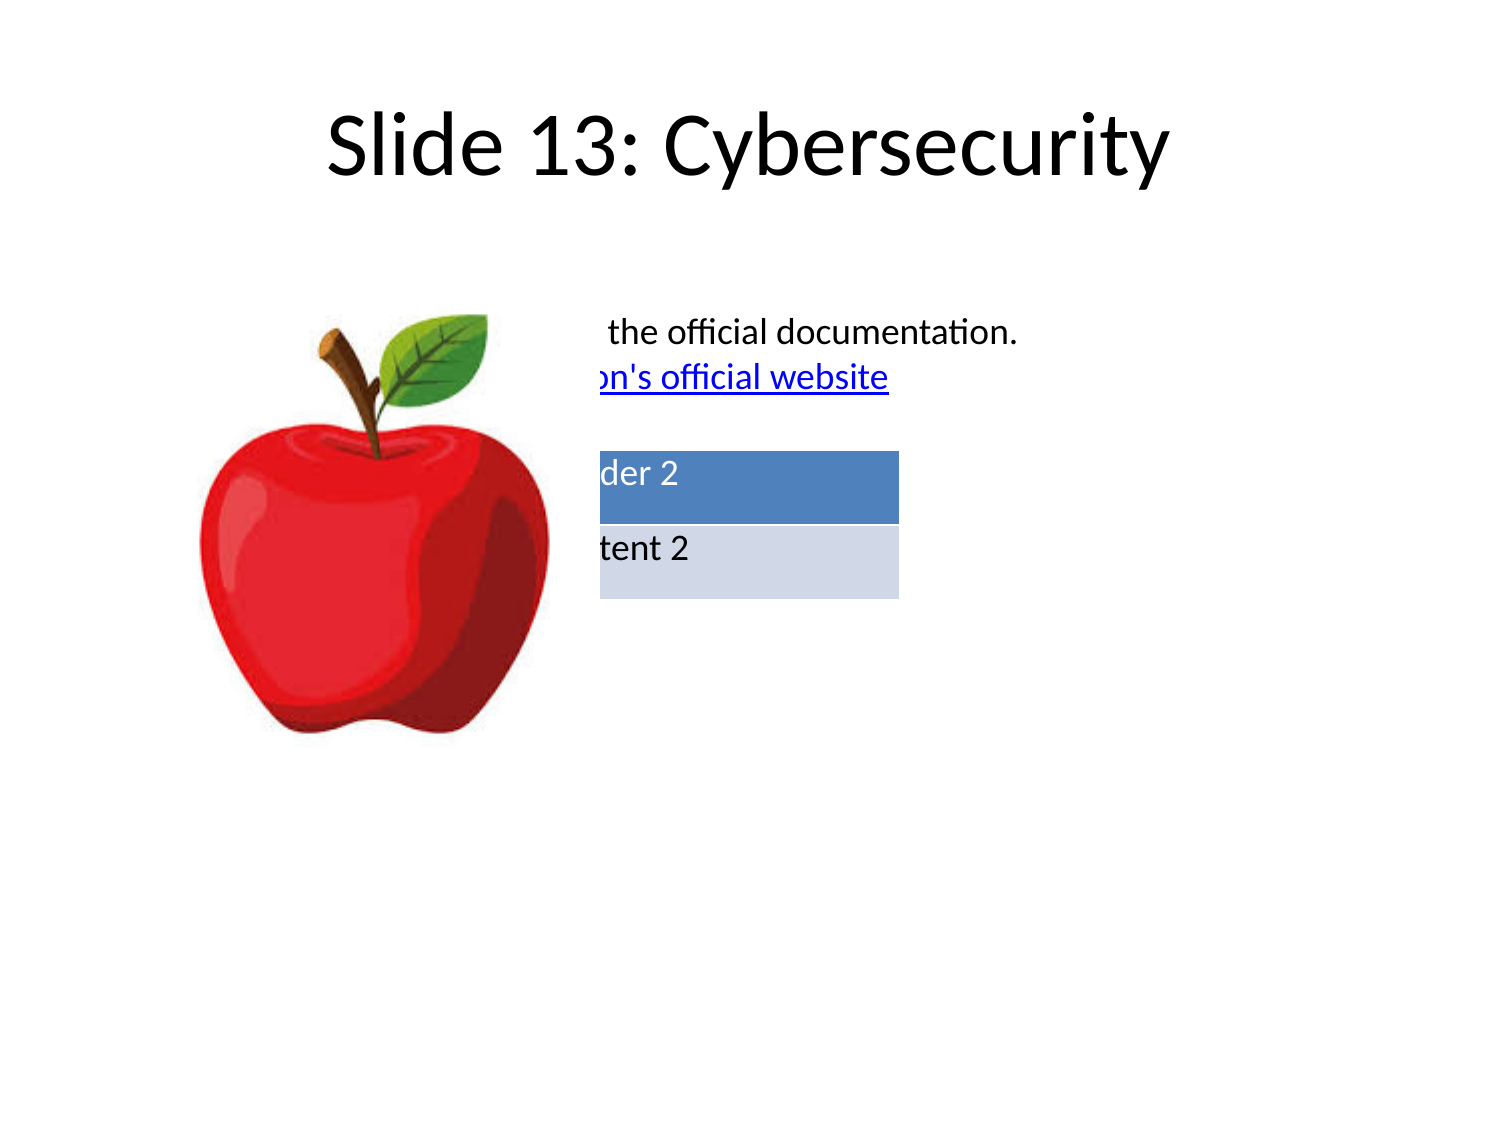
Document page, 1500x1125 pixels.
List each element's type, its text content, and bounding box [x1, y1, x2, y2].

text_box You can find more details in the official documentation. Click here to visit Visit Python's official website [601, 299, 1035, 405]
table_cell Content 2 [604, 526, 899, 599]
table_header Header 2 [604, 451, 899, 524]
picture [149, 299, 601, 751]
title Slide 13: Cybersecurity [75, 45, 1425, 233]
